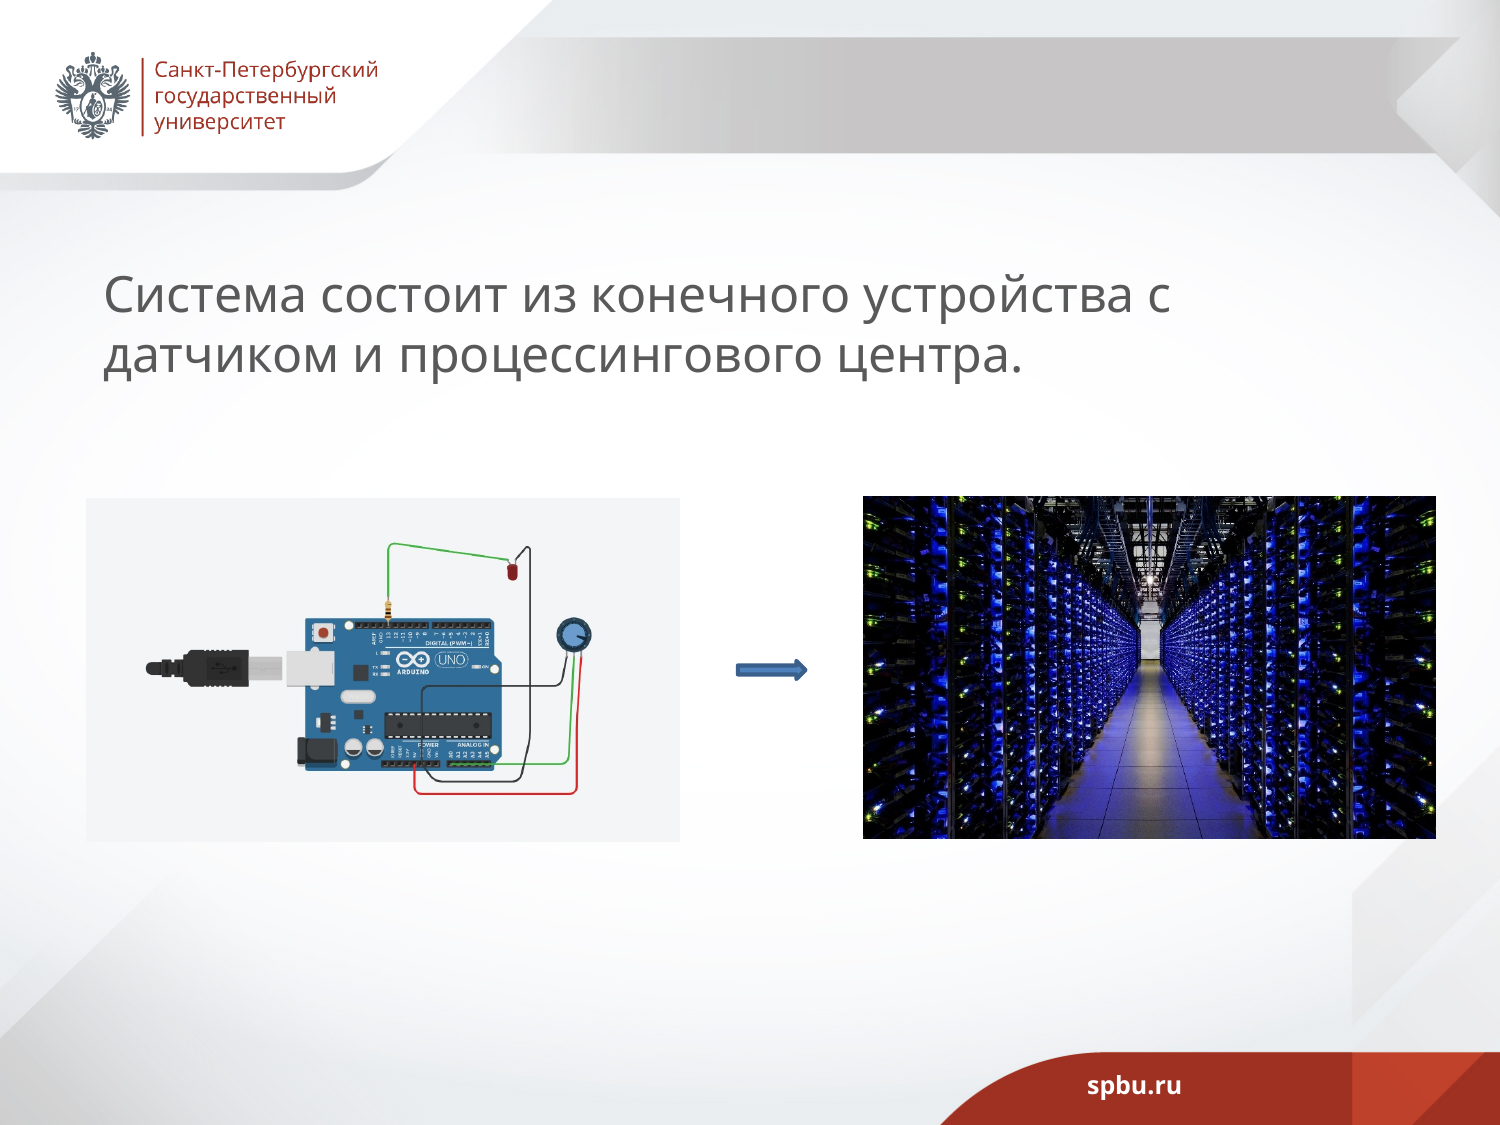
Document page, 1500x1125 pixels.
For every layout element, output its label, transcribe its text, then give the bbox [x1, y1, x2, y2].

text_box Система состоит из конечного устройства с датчиком и процессингового центра. [88, 255, 1376, 390]
picture [0, 0, 1500, 1125]
text_box [735, 659, 808, 681]
